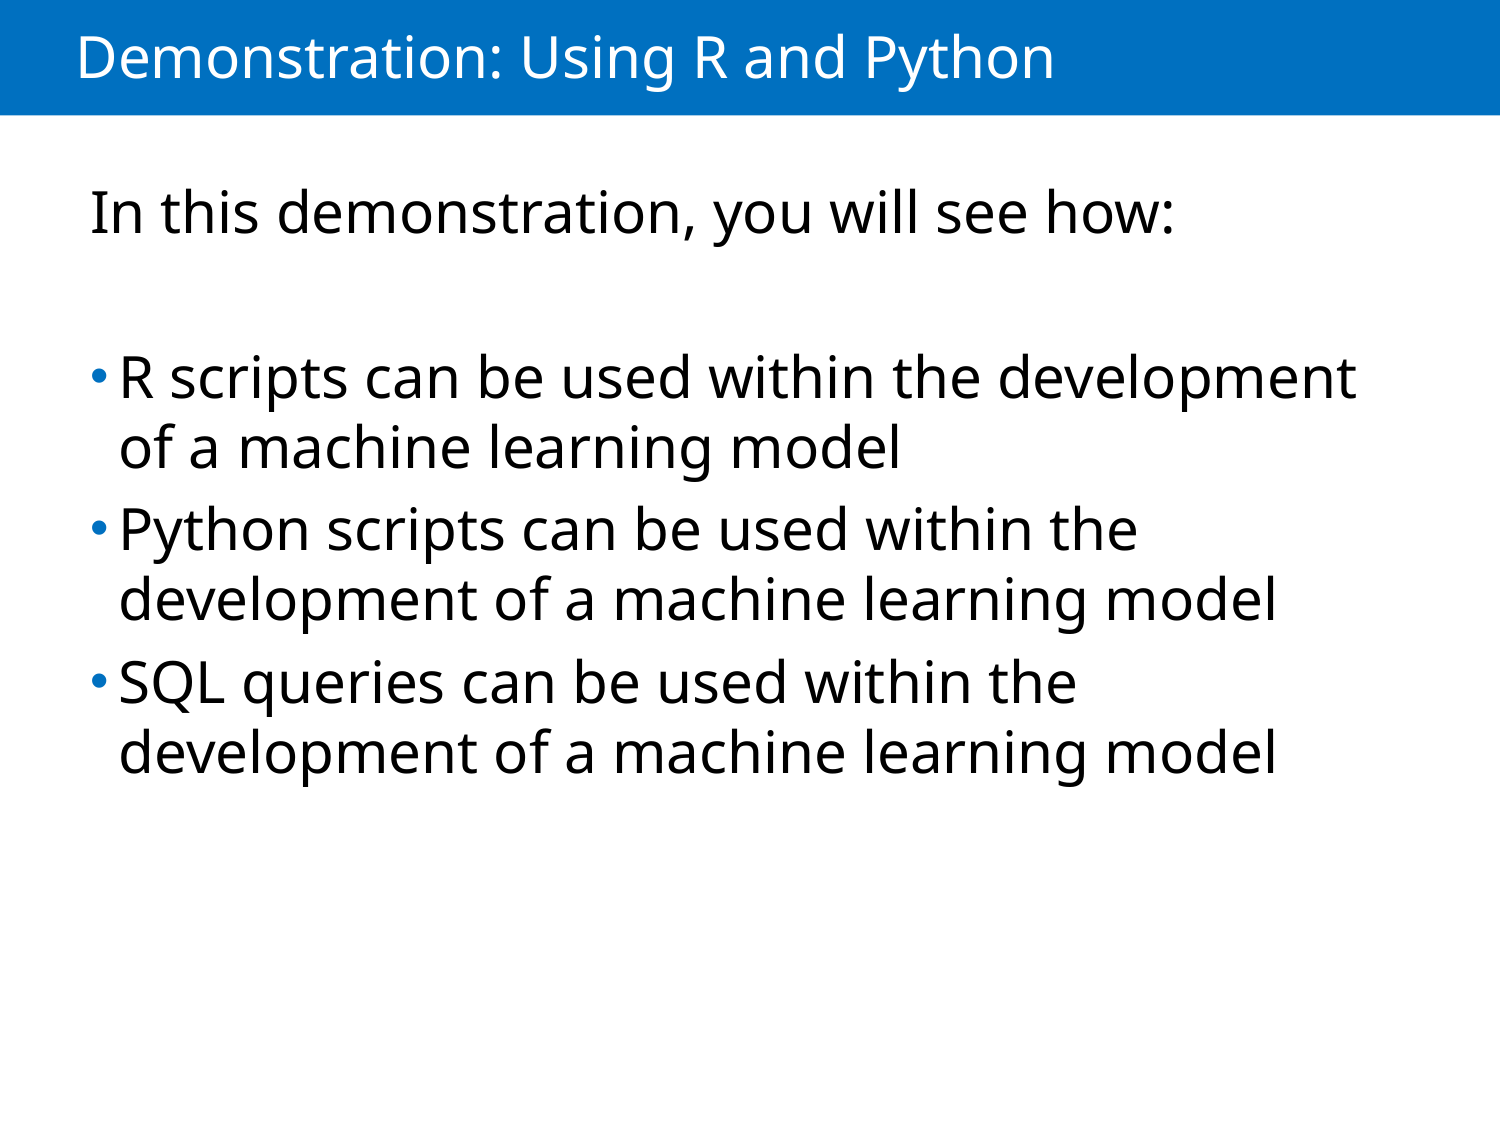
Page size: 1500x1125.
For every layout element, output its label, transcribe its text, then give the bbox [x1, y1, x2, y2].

title Demonstration: Using R and Python [75, 0, 1351, 122]
text_box In this demonstration, you will see how: R scripts can be used within the development of a machine learning model Python scripts can be used within the development of a machine learning model SQL queries can be used within the development of a machine learning model [75, 167, 1408, 1012]
